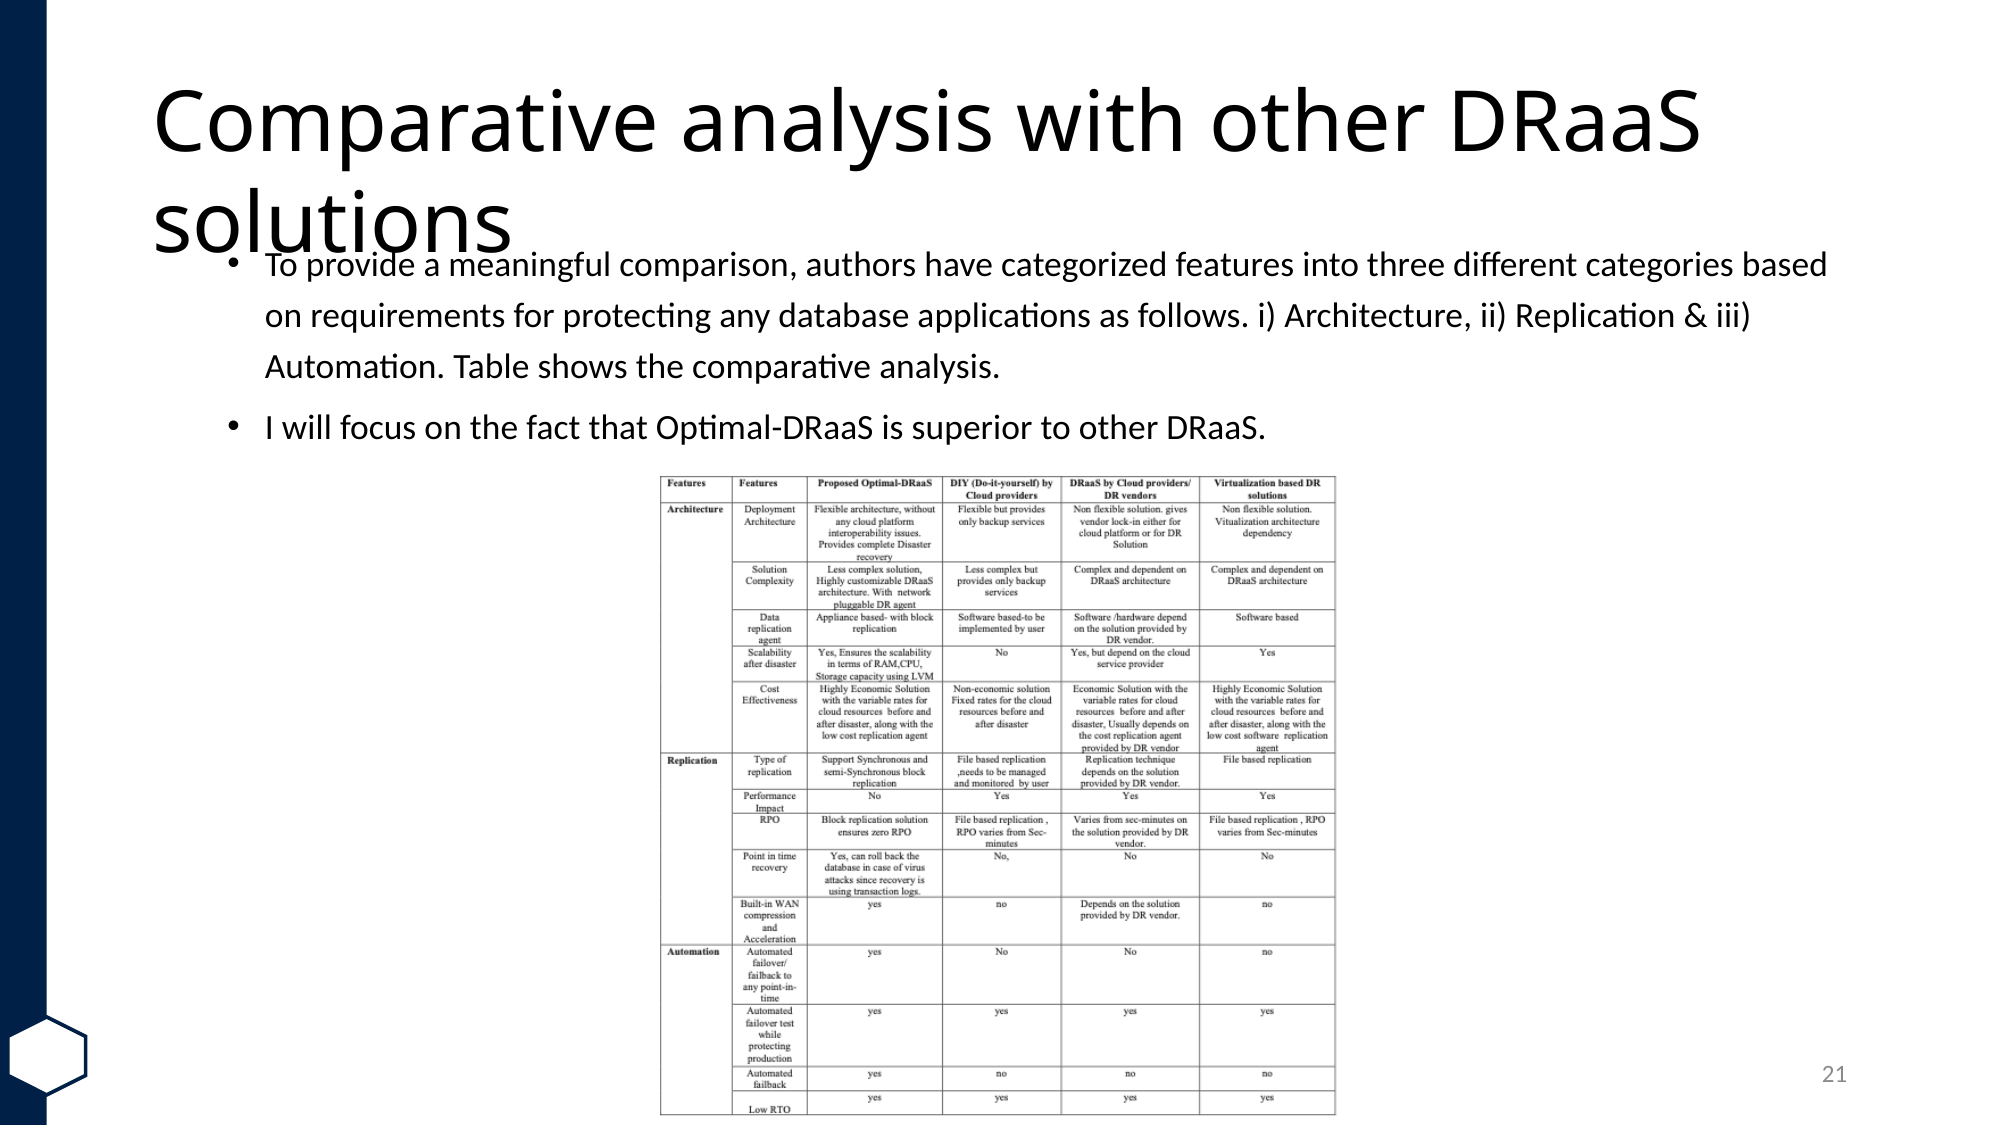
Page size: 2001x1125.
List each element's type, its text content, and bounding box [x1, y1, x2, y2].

title Comparative analysis with other DRaaS solutions [137, 59, 1863, 224]
list To provide a meaningful comparison, authors have categorized features into three different categories based on requirements for protecting any database applications as follows. i) Architecture, ii) Replication & iii) Automation. Table shows the comparative analysis. I will focus on the fact that Optimal-DRaaS is superior to other DRaaS. [137, 224, 1863, 458]
slide_number 21 [1412, 1042, 1863, 1103]
picture [659, 467, 1341, 1121]
